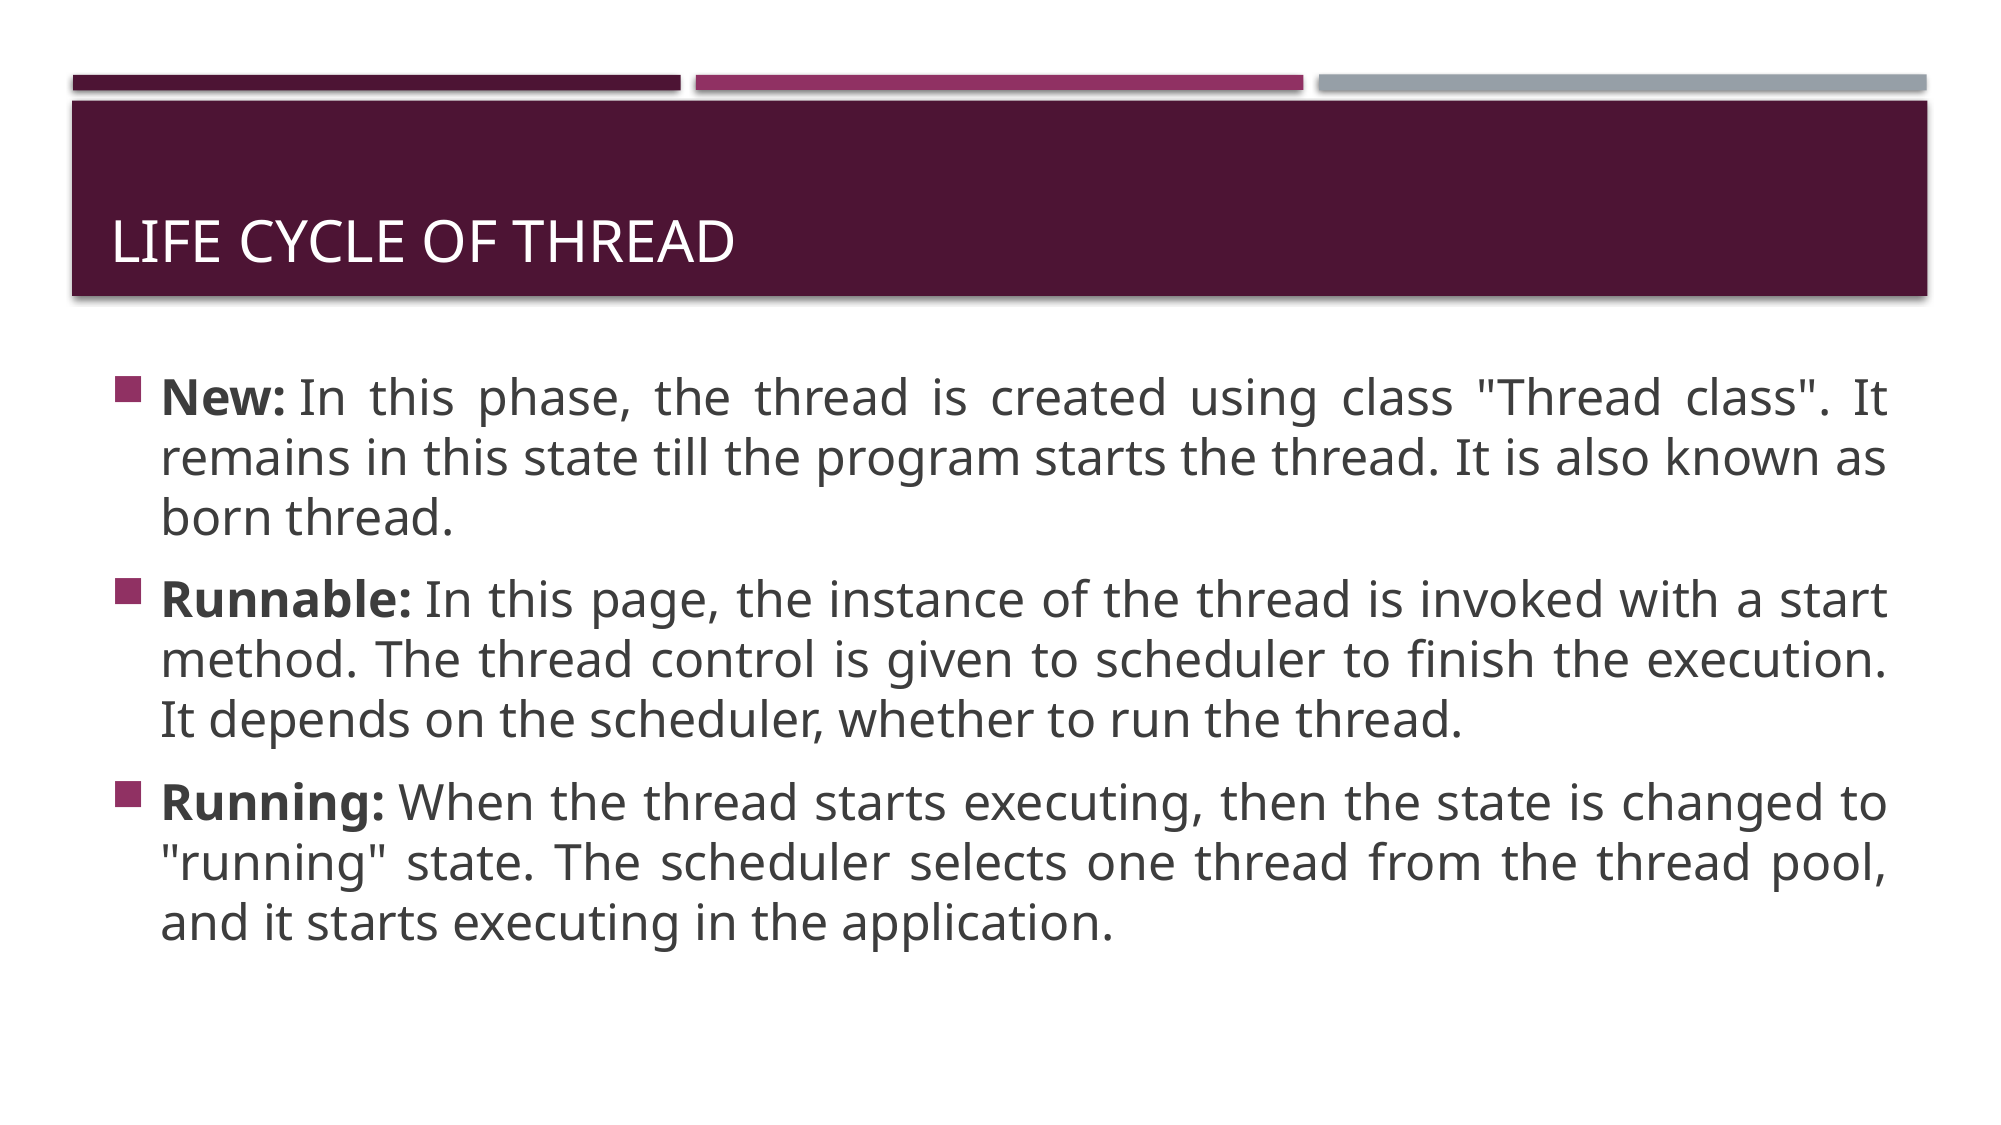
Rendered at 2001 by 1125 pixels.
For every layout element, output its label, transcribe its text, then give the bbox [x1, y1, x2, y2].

title Life cycle of thread [95, 115, 1905, 282]
list New: In this phase, the thread is created using class "Thread class". It remains in this state till the program starts the thread. It is also known as born thread. Runnable: In this page, the instance of the thread is invoked with a start method. The thread control is given to scheduler to finish the execution. It depends on the scheduler, whether to run the thread. Running: When the thread starts executing, then the state is changed to "running" state. The scheduler selects one thread from the thread pool, and it starts executing in the application. [95, 357, 1905, 962]
